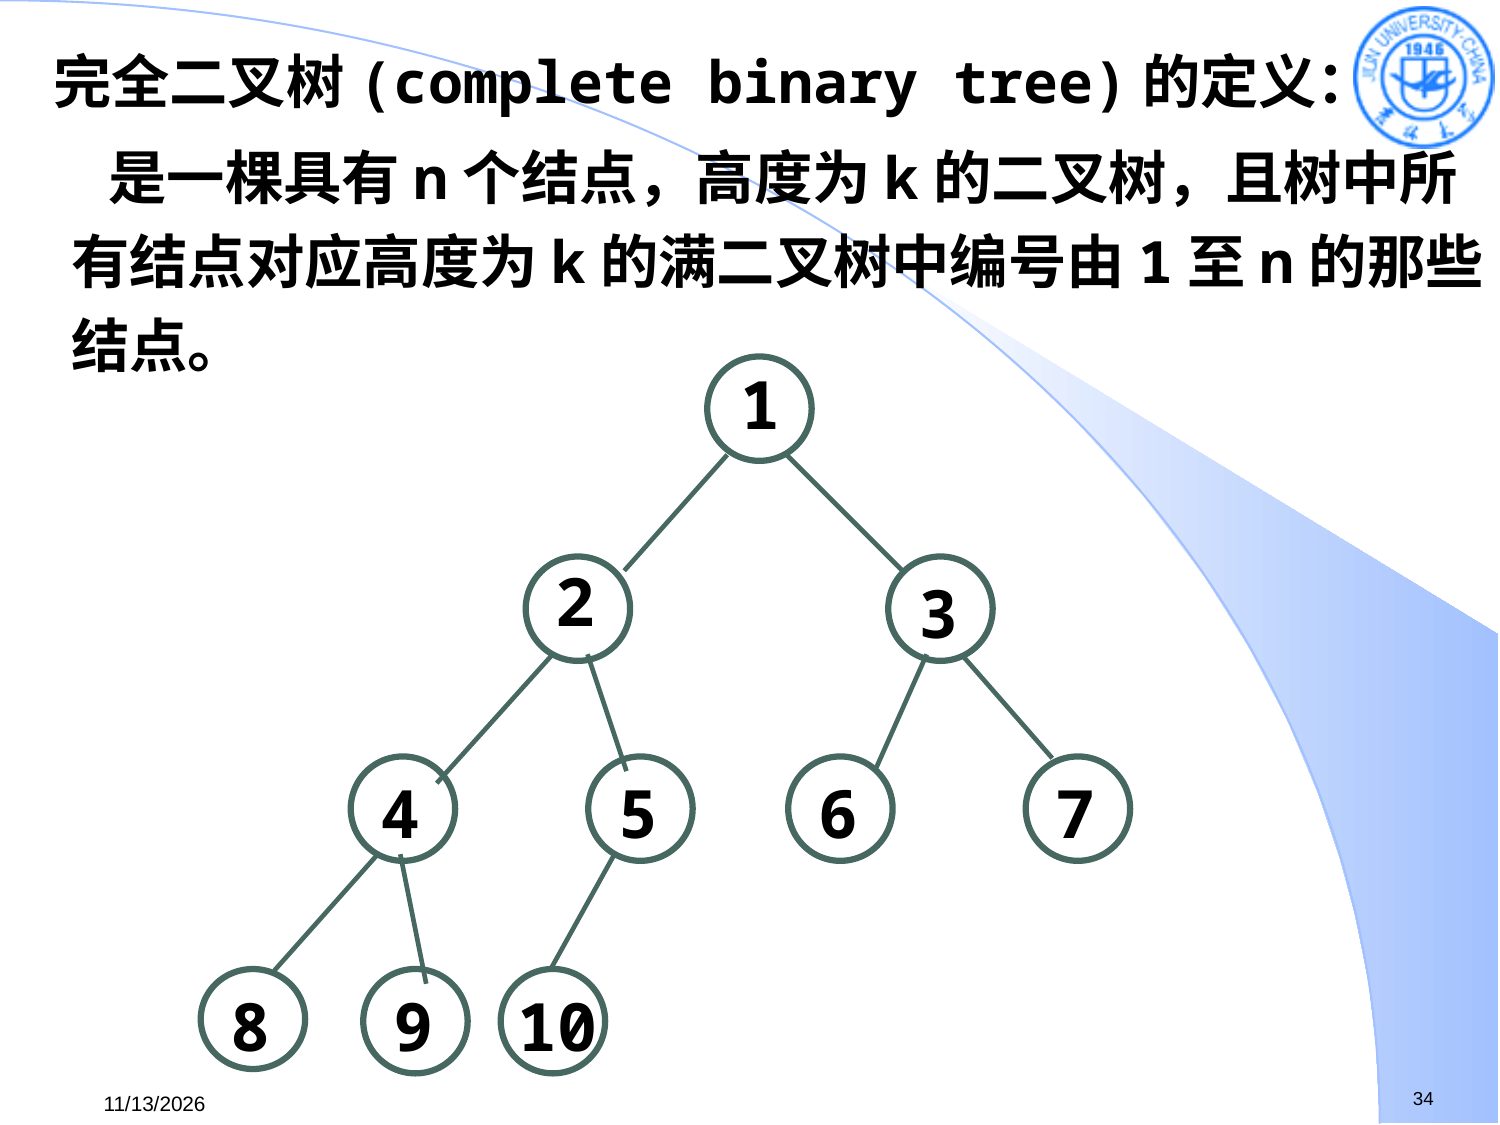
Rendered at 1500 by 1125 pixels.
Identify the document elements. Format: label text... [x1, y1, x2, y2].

list 完全二叉树(complete binary tree)的定义： 是一棵具有n个结点，高度为k的二叉树，且树中所有结点对应高度为k的满二叉树中编号由1至n的那些结点。 [0, 37, 1500, 1125]
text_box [200, 343, 1131, 1074]
picture [1353, 6, 1495, 37]
